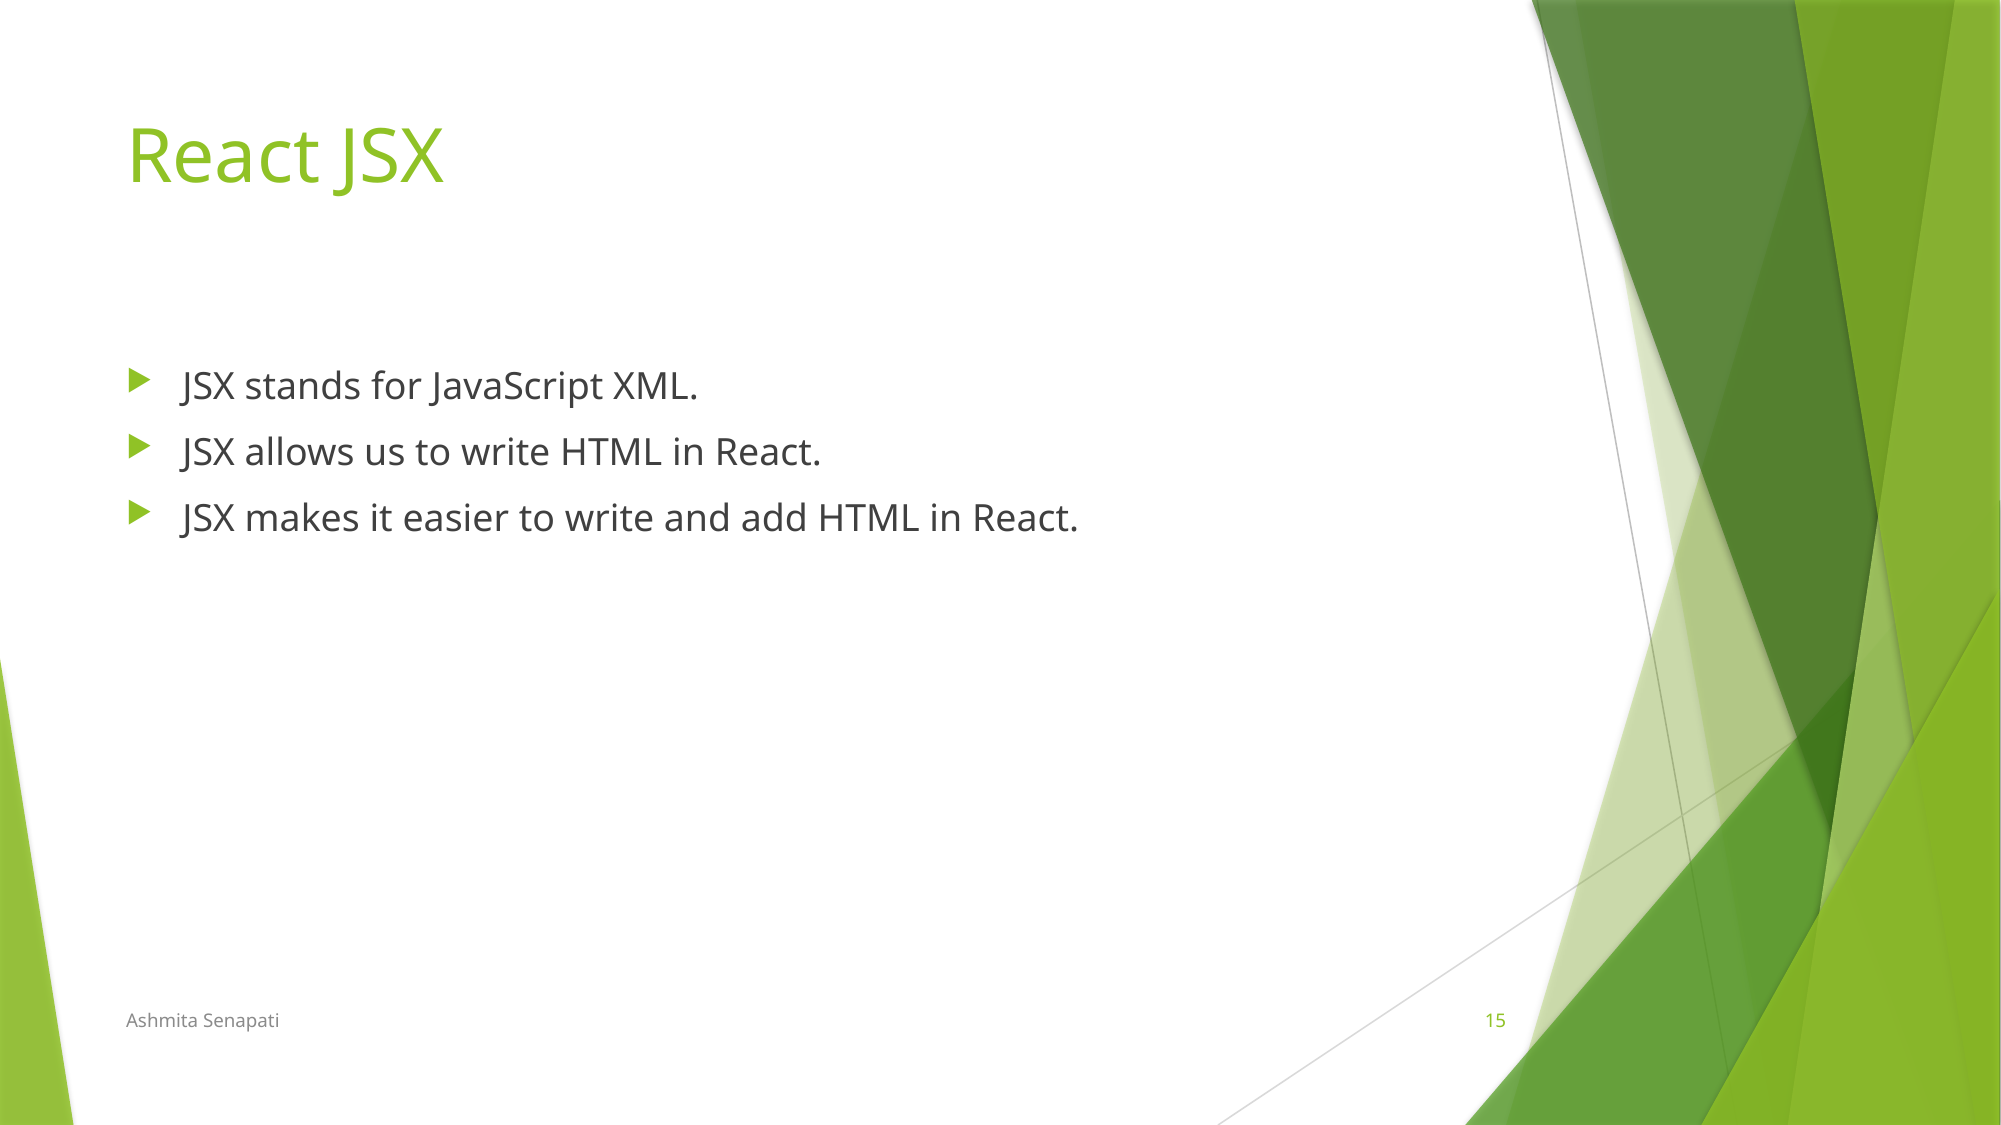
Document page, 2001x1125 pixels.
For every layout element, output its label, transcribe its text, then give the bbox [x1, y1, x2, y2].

list JSX stands for JavaScript XML. JSX allows us to write HTML in React. JSX makes it easier to write and add HTML in React. [111, 354, 1522, 992]
slide_number 15 [1409, 991, 1522, 1051]
title React JSX [111, 99, 1522, 317]
footer Ashmita Senapati [111, 991, 1145, 1051]
